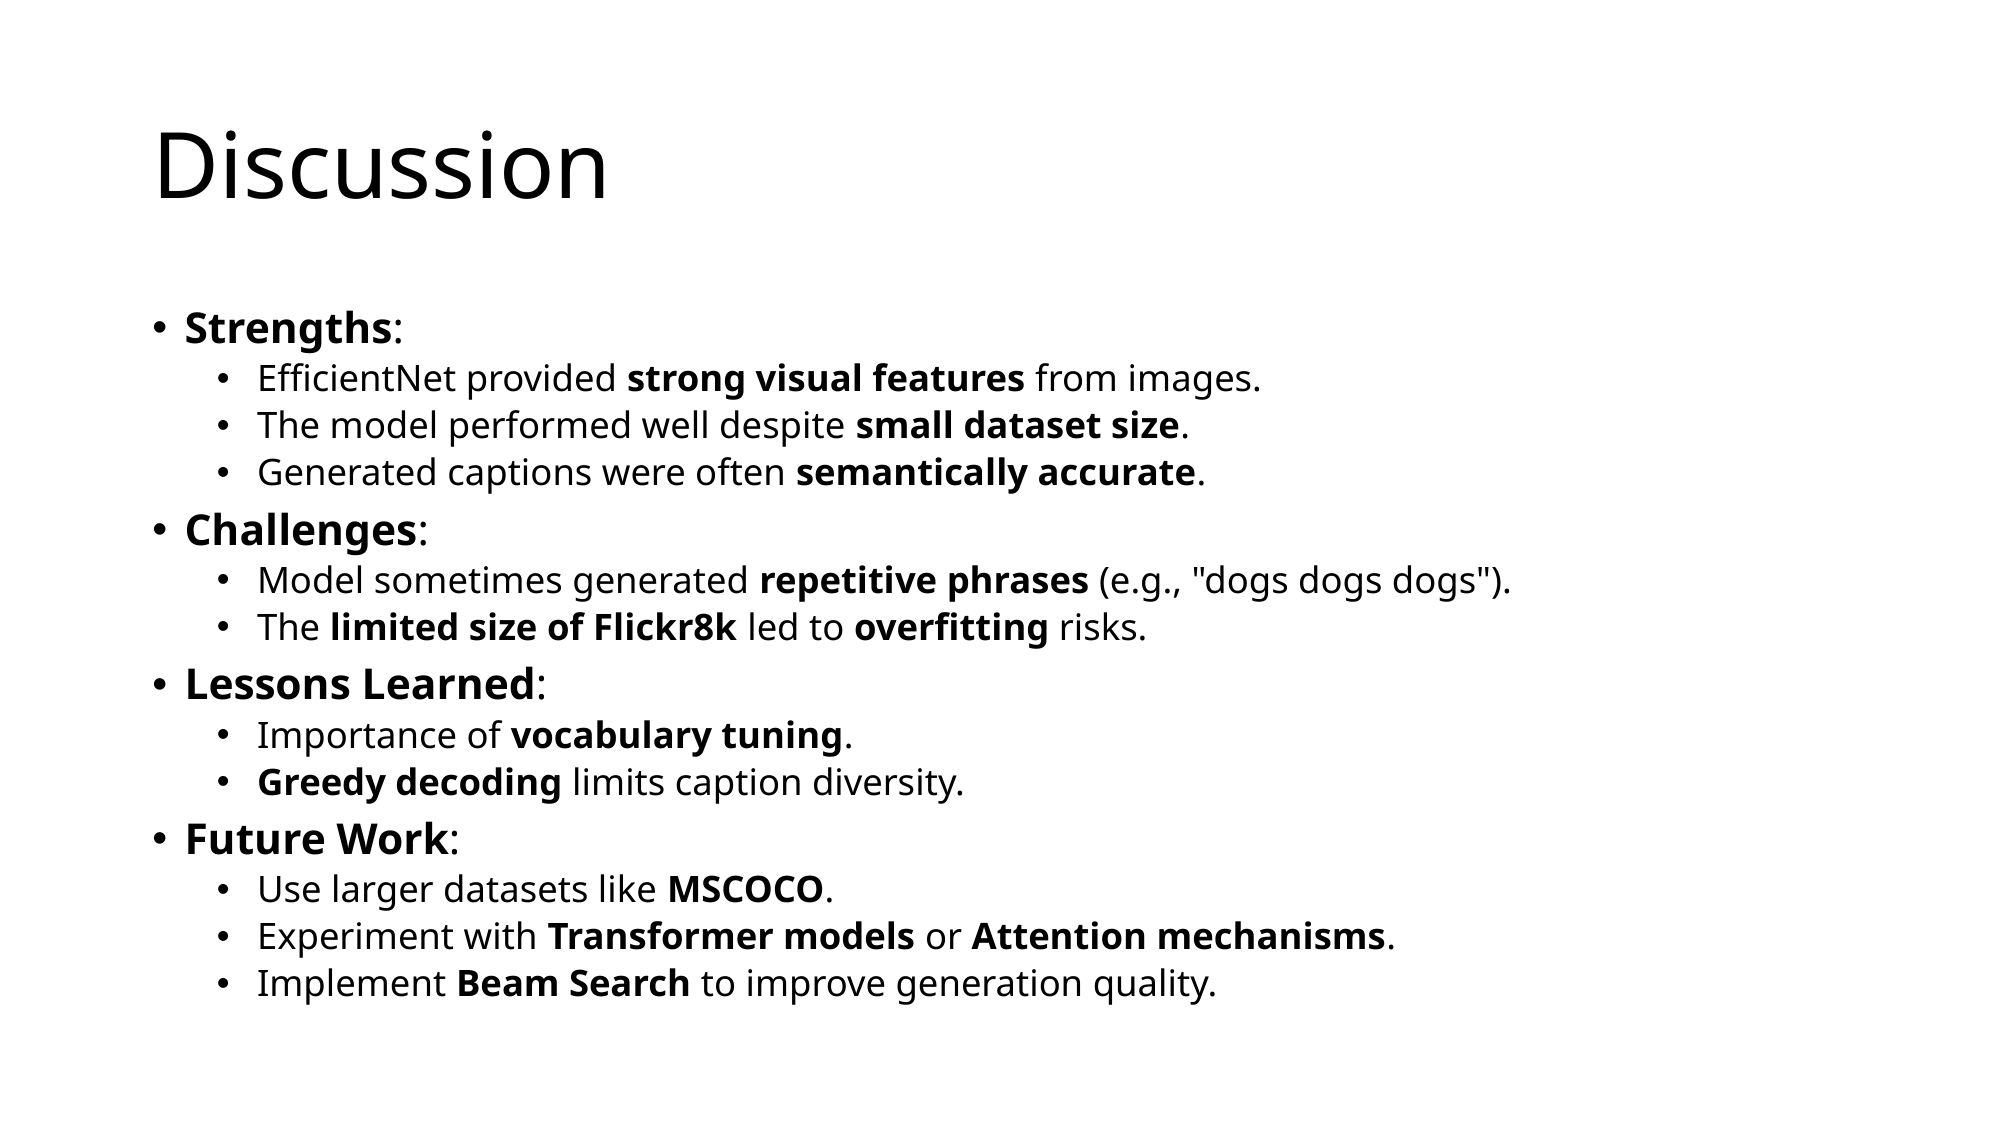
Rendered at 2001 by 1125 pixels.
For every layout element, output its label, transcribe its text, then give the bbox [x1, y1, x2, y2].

list Strengths: EfficientNet provided strong visual features from images. The model performed well despite small dataset size. Generated captions were often semantically accurate. Challenges: Model sometimes generated repetitive phrases (e.g., "dogs dogs dogs"). The limited size of Flickr8k led to overfitting risks. Lessons Learned: Importance of vocabulary tuning. Greedy decoding limits caption diversity. Future Work: Use larger datasets like MSCOCO. Experiment with Transformer models or Attention mechanisms. Implement Beam Search to improve generation quality. [137, 299, 1863, 1014]
title Discussion [137, 59, 1863, 278]
